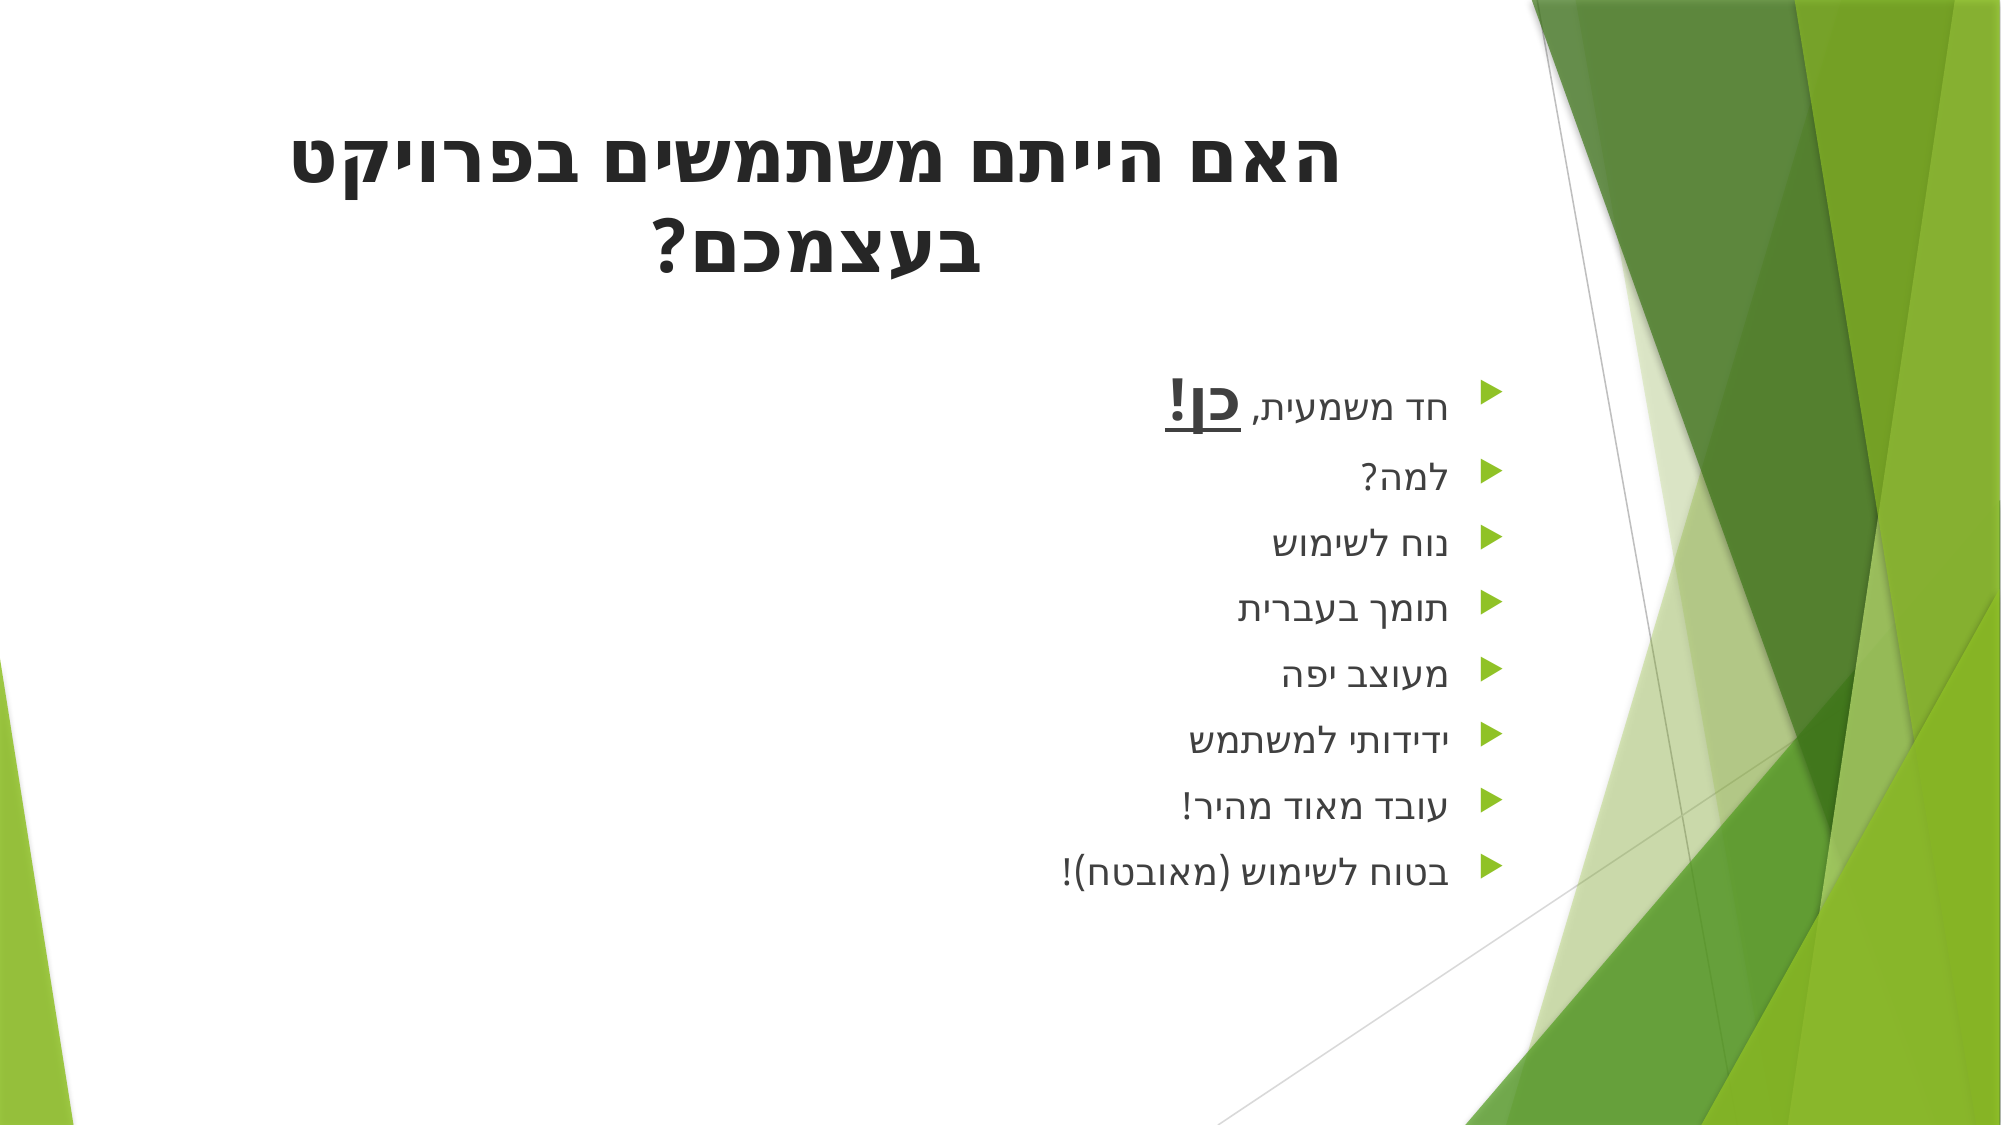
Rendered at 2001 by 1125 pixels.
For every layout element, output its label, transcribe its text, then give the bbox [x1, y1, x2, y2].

list חד משמעית, כן! למה? נוח לשימוש תומך בעברית מעוצב יפה ידידותי למשתמש עובד מאוד מהיר! בטוח לשימוש (מאובטח)! [111, 354, 1522, 992]
title האם הייתם משתמשים בפרויקט בעצמכם? [111, 99, 1522, 317]
